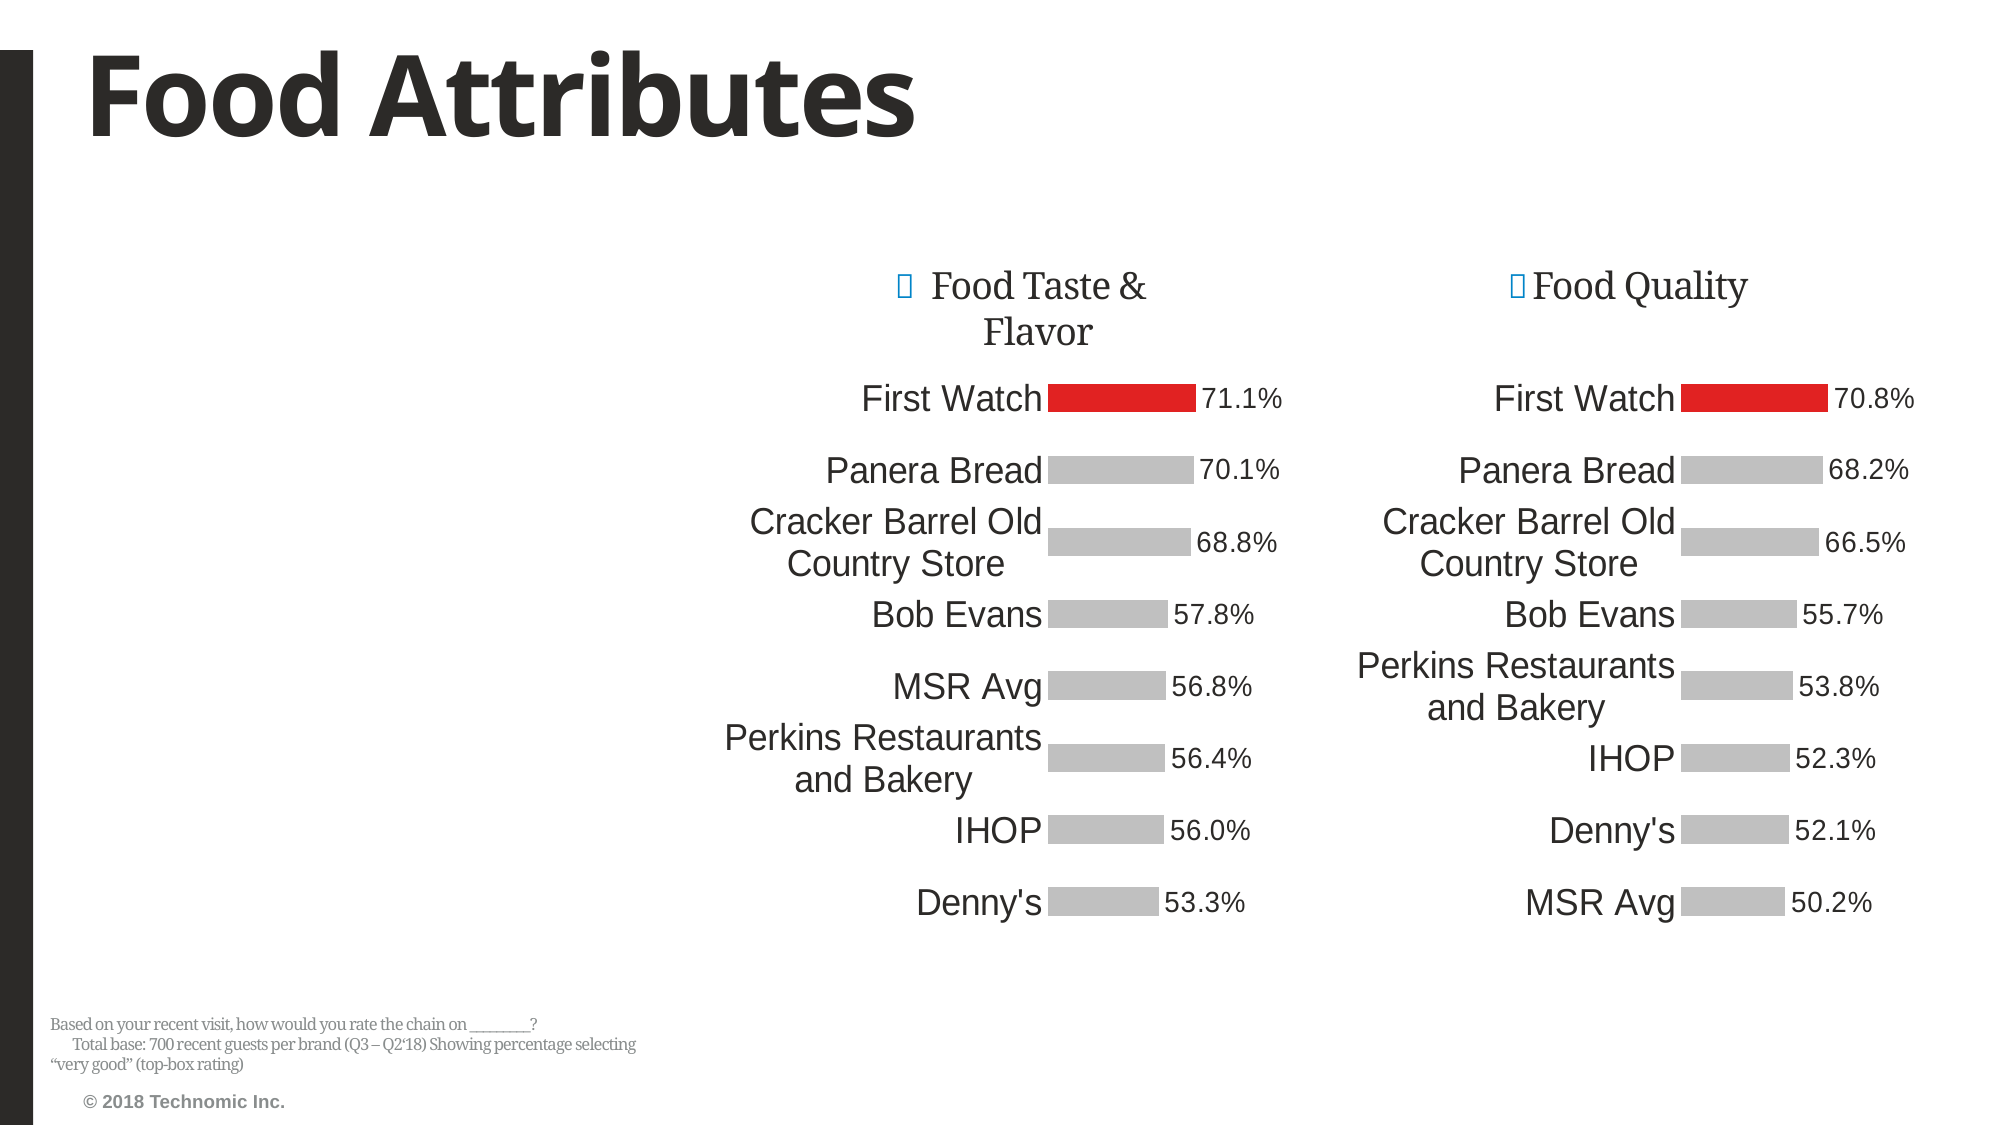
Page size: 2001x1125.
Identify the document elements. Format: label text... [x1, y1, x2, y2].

list Food Taste & Flavor [900, 262, 1177, 338]
title Food Attributes [83, 50, 1700, 179]
list Based on your recent visit, how would you rate the chain on _________? Total base: 700 recent guests per brand (Q3 – Q2‘18) Showing percentage selecting “very good” (top-box rating) [50, 1014, 653, 1094]
chart [1345, 349, 1917, 951]
list Food Quality [1512, 262, 1769, 338]
chart [713, 349, 1284, 951]
